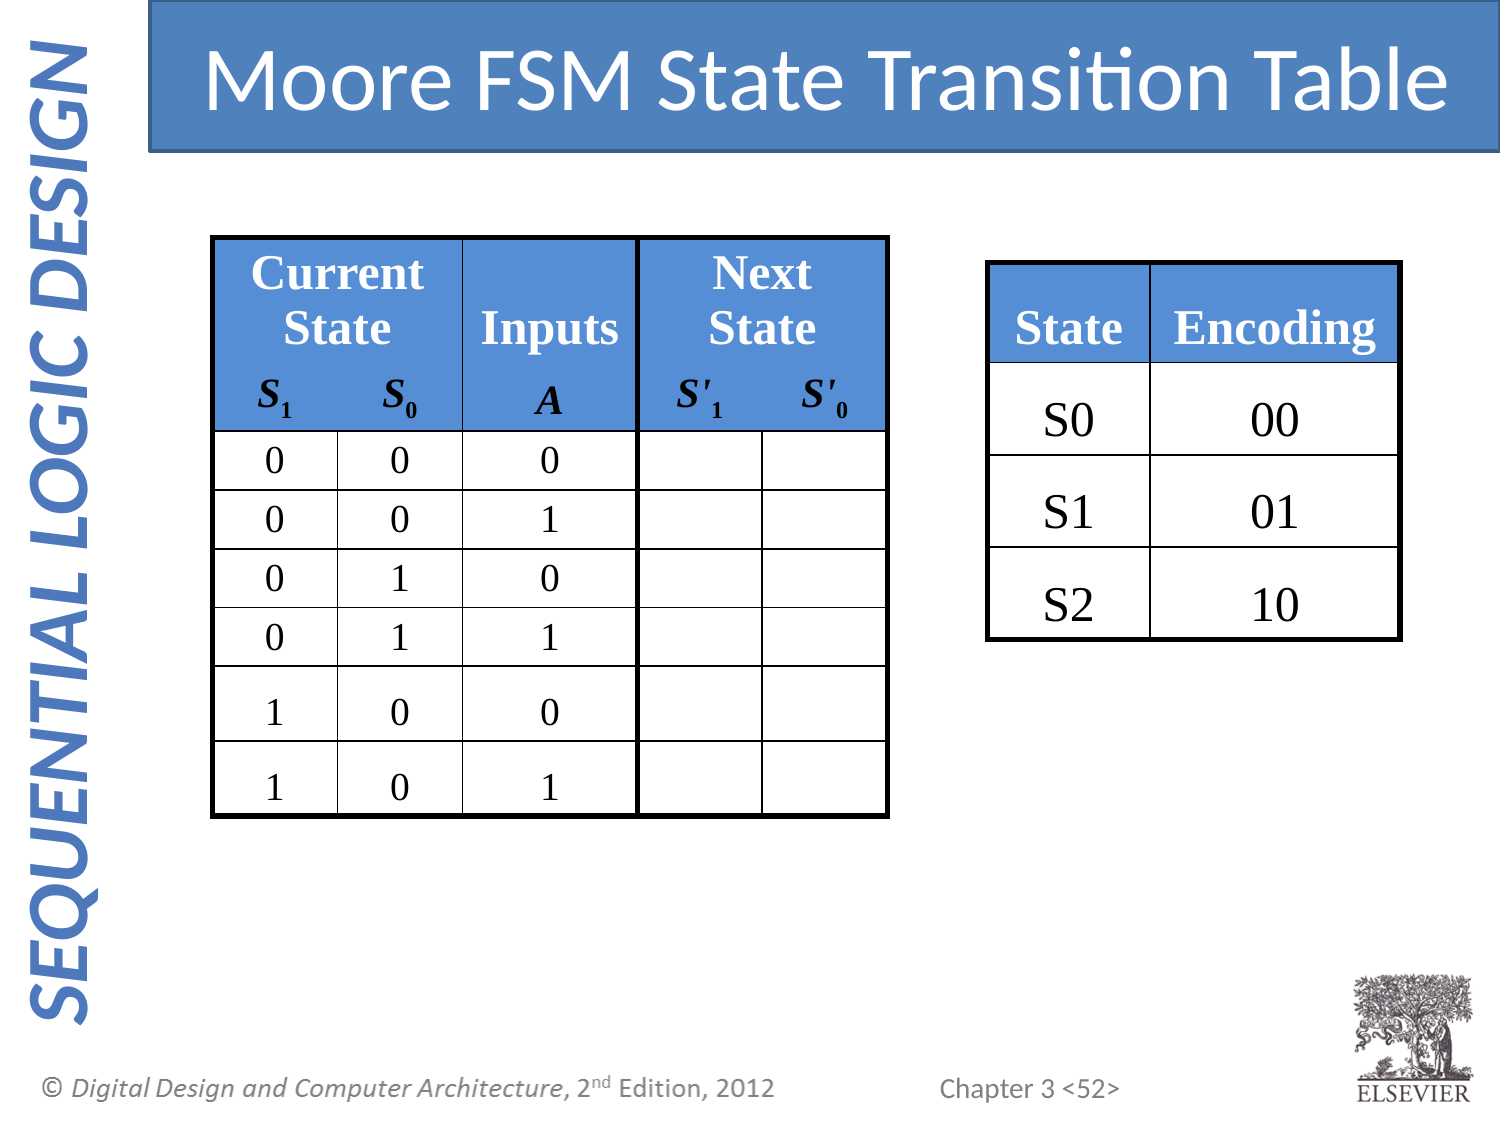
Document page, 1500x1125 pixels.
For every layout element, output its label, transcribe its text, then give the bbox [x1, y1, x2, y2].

picture [0, 0, 1500, 1125]
text_box Moore FSM State Transition Table [187, 11, 1488, 136]
text_box [87, 174, 1413, 1025]
